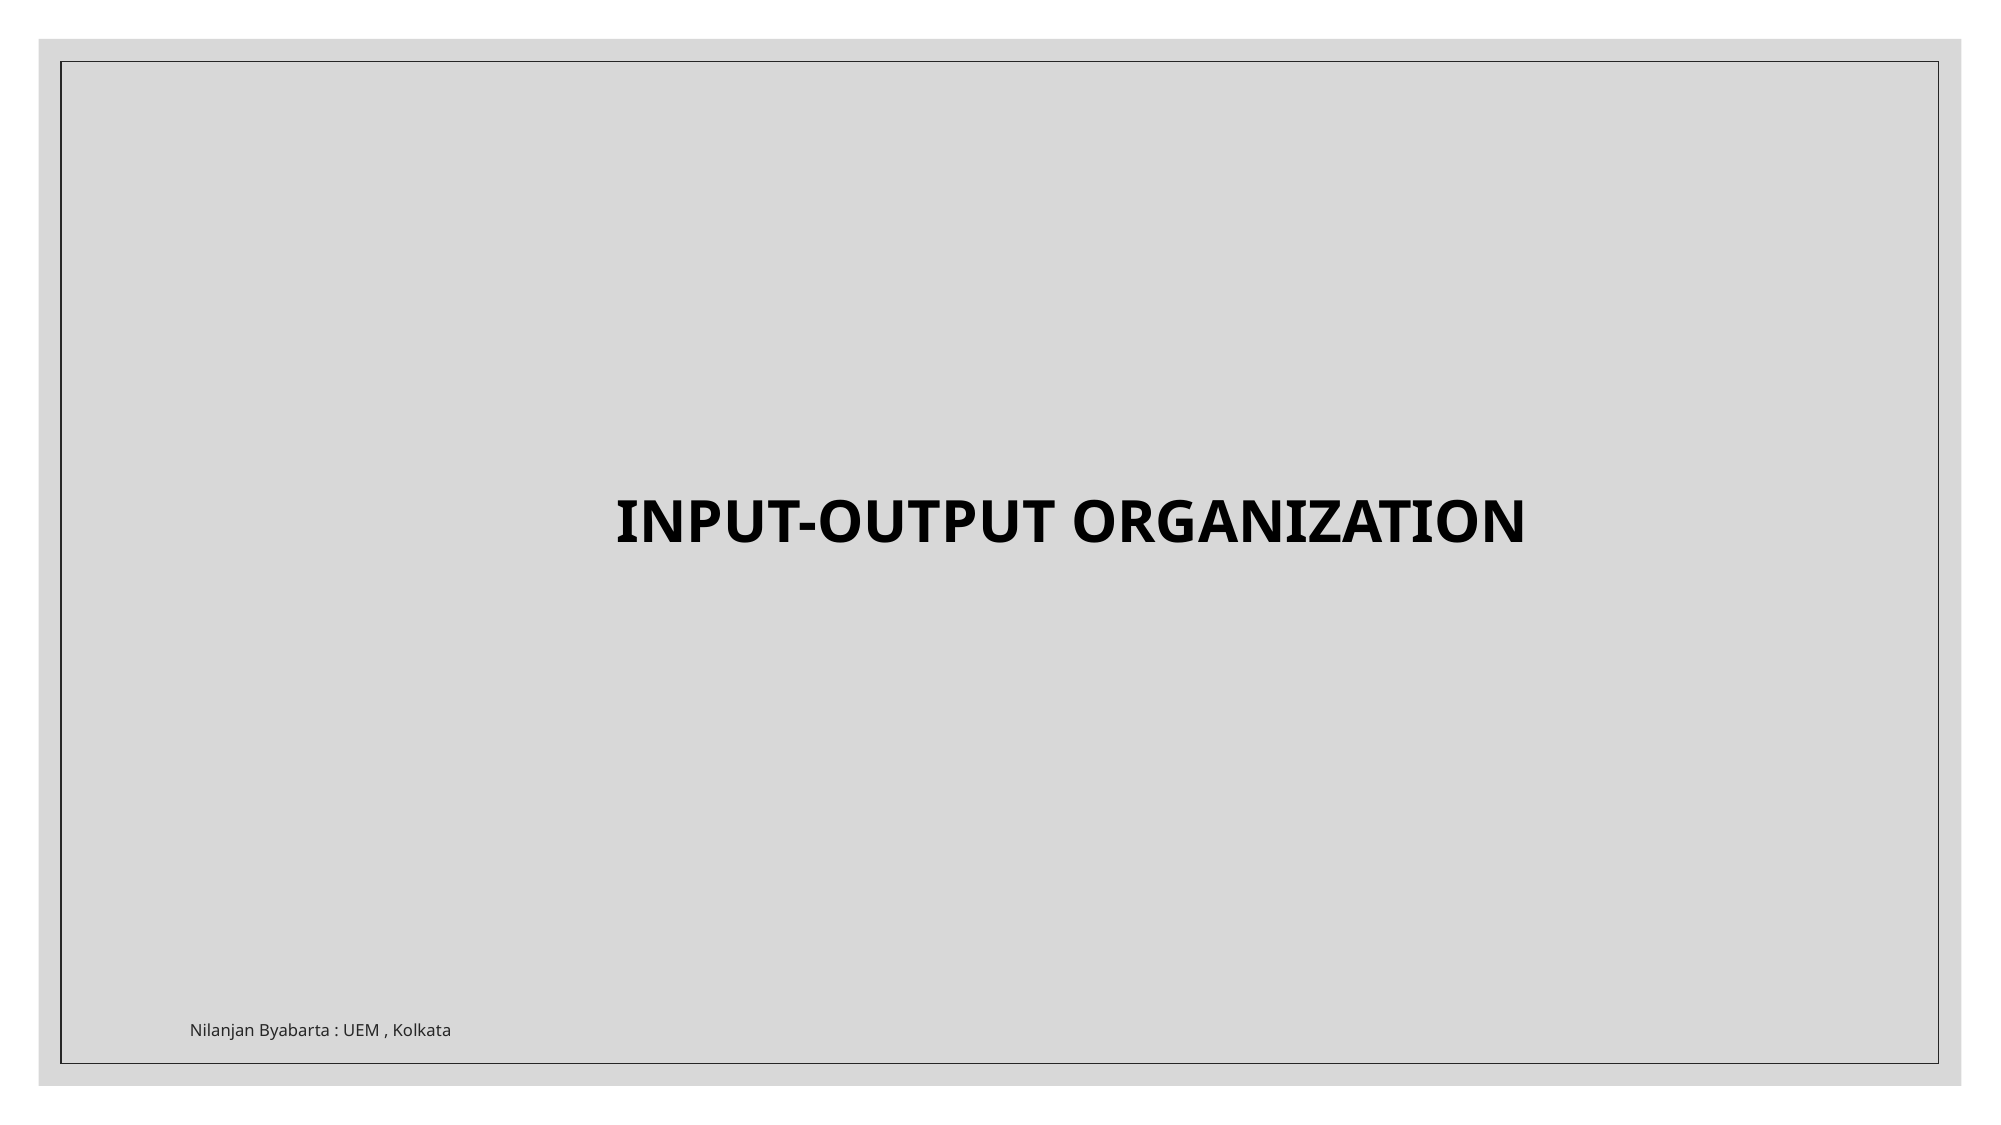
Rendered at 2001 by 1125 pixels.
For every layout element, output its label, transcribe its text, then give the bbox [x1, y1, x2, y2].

text_box INPUT-OUTPUT ORGANIZATION [602, 476, 1603, 562]
footer Nilanjan Byabarta : UEM , Kolkata [174, 990, 1130, 1050]
